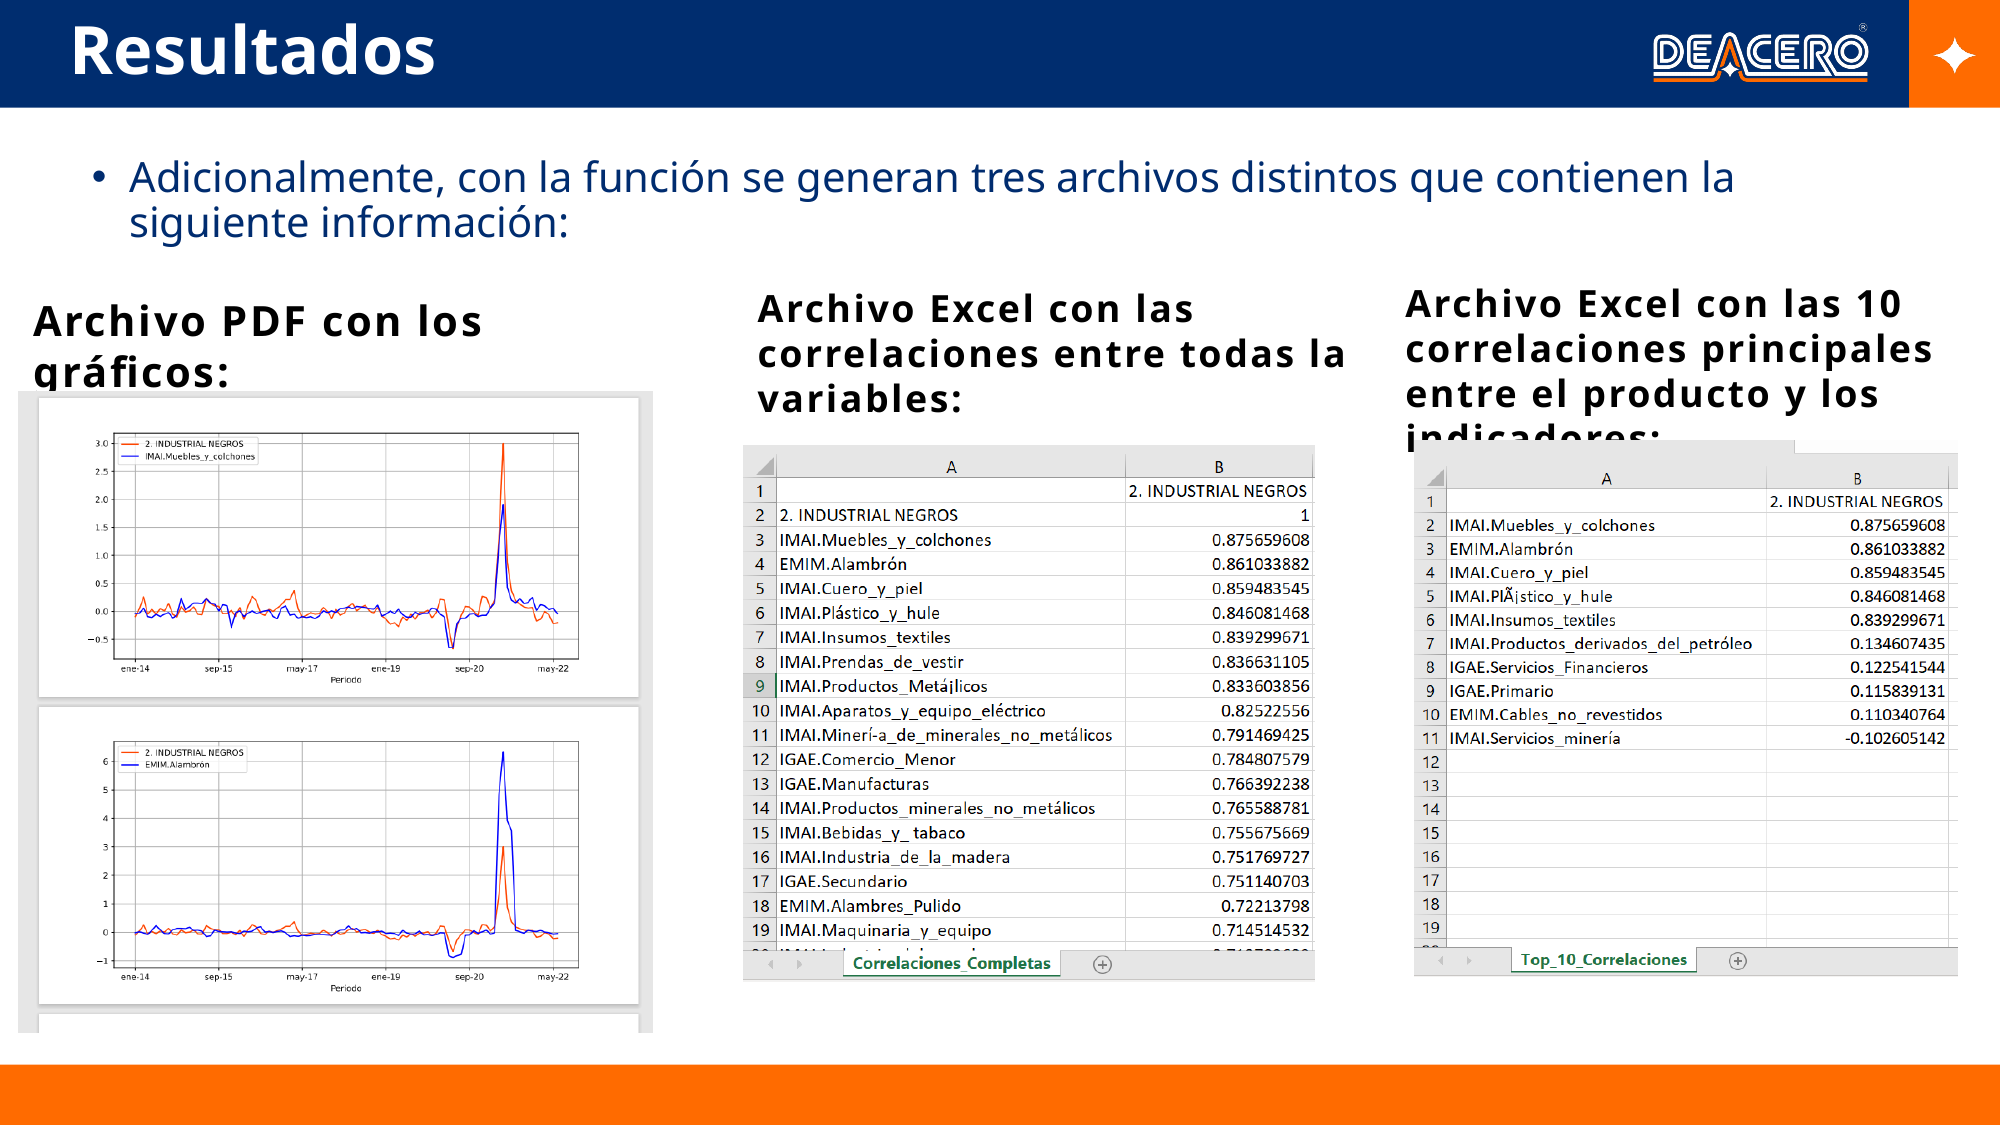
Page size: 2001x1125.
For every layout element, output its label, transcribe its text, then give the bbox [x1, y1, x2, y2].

text_box Archivo PDF con los gráficos: [18, 287, 650, 391]
picture [1653, 23, 1869, 82]
picture [1414, 440, 1958, 977]
picture [18, 391, 653, 1034]
text_box Archivo Excel con las 10 correlaciones principales entre el producto y los indicadores: [1390, 272, 1982, 468]
picture [742, 445, 1315, 982]
text_box Archivo Excel con las correlaciones entre todas la variables: [743, 277, 1374, 428]
title Resultados [54, 9, 1623, 91]
picture [1933, 36, 1976, 74]
list Adicionalmente, con la función se generan tres archivos distintos que contienen la siguiente información: [54, 148, 1939, 274]
